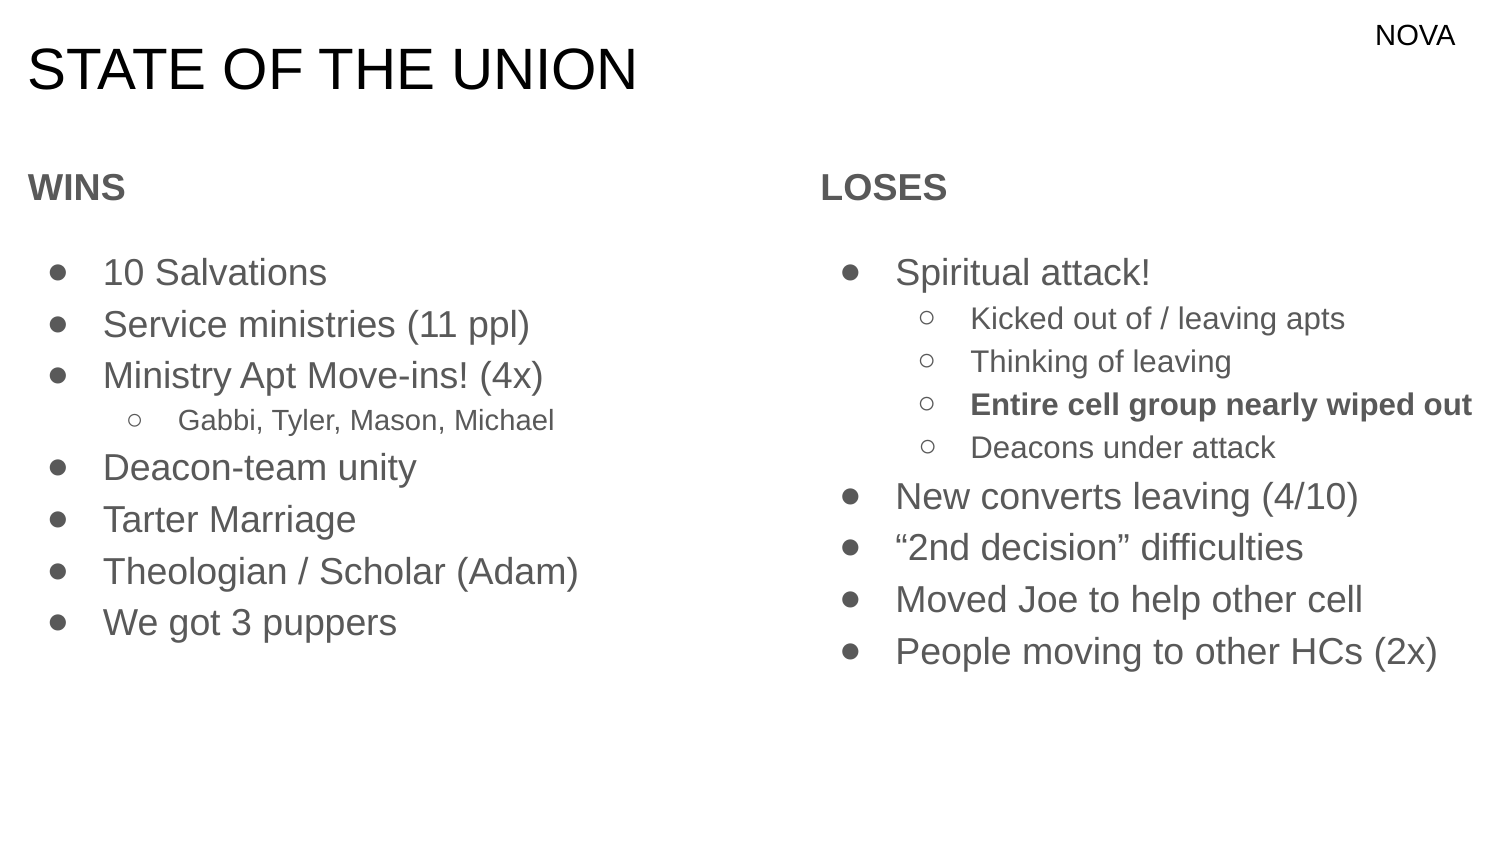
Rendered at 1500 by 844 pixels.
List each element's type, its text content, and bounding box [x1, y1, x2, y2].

list LOSES Spiritual attack! Kicked out of / leaving apts Thinking of leaving Entire cell group nearly wiped out Deacons under attack New converts leaving (4/10) “2nd decision” difficulties Moved Joe to help other cell People moving to other HCs (2x) [805, 140, 1500, 817]
text_box NOVA [1360, 1, 1500, 126]
list WINS 10 Salvations Service ministries (11 ppl) Ministry Apt Move-ins! (4x) Gabbi, Tyler, Mason, Michael Deacon-team unity Tarter Marriage Theologian / Scholar (Adam) We got 3 puppers [12, 141, 656, 817]
title STATE OF THE UNION [12, 16, 1360, 111]
